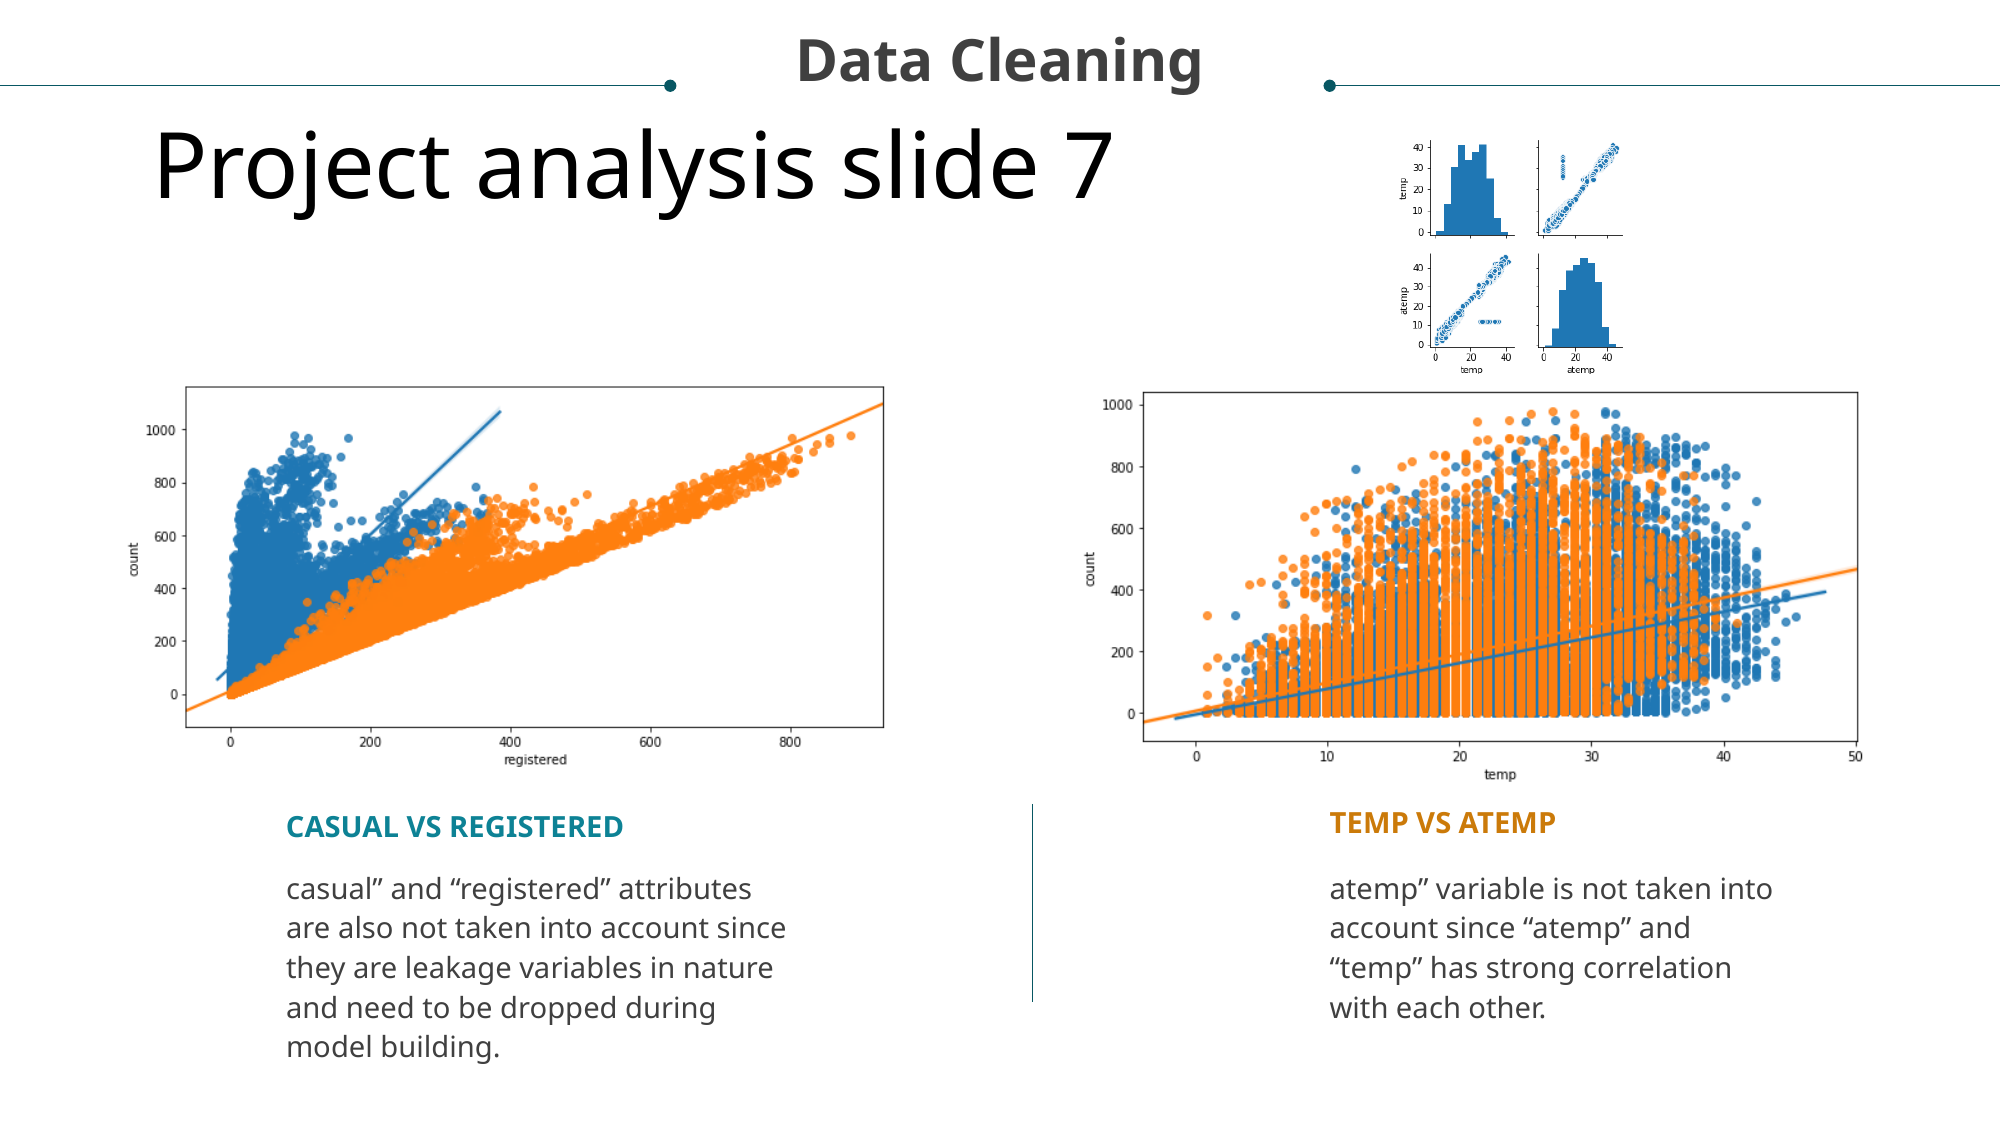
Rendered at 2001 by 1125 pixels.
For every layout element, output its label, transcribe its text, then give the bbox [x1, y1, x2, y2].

text_box TEMP VS ATEMP [1329, 799, 1780, 840]
picture [1070, 128, 1893, 791]
text_box atemp” variable is not taken into account since “atemp” and “temp” has strong correlation with each other. [1329, 865, 1780, 1024]
text_box CASUAL VS REGISTERED [285, 803, 736, 844]
text_box casual” and “registered” attributes are also not taken into account since they are leakage variables in nature and need to be dropped during model building. [285, 865, 802, 1064]
picture [123, 374, 908, 777]
title Project analysis slide 7 [137, 95, 1863, 278]
text_box Data Cleaning [37, 31, 1963, 95]
